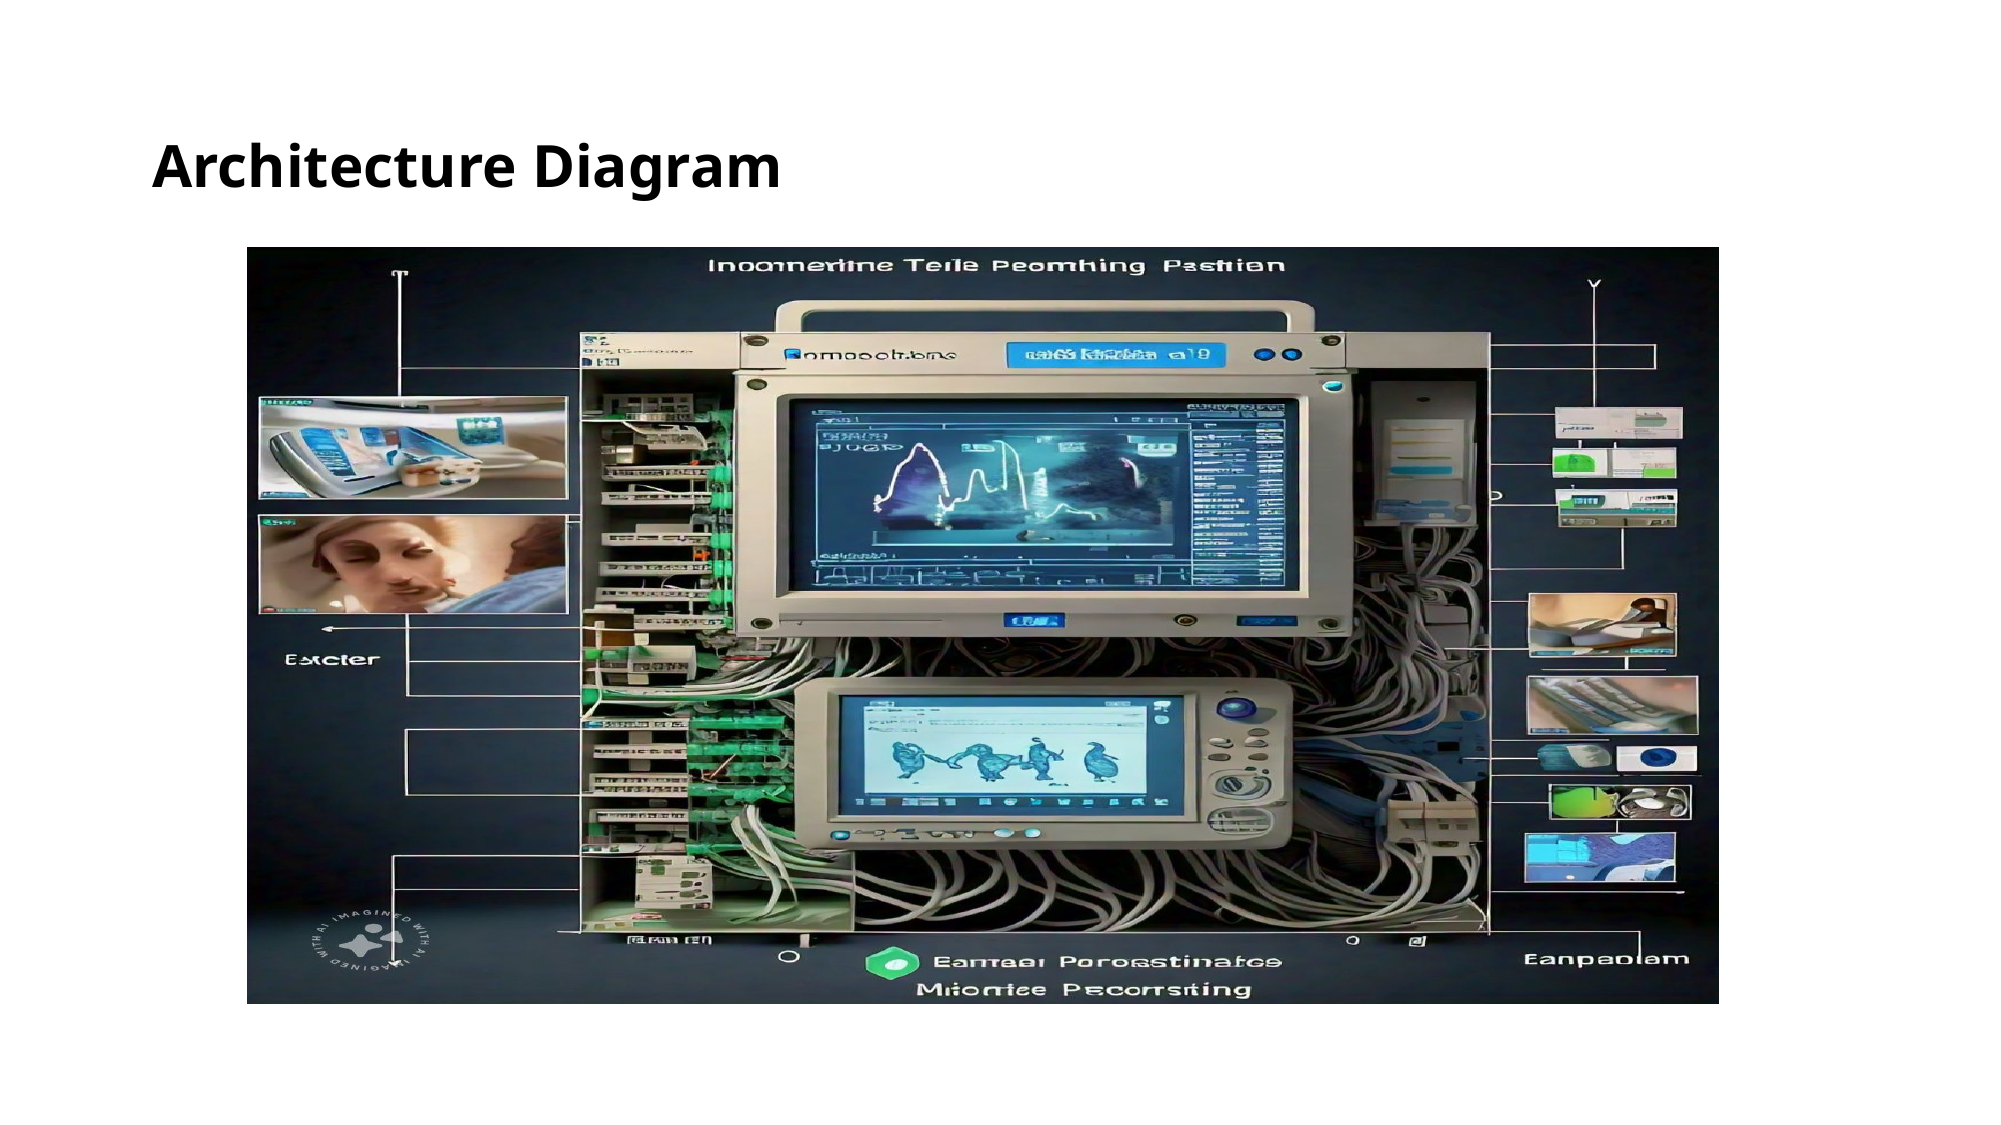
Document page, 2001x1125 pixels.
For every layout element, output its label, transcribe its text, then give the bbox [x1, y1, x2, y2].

title Architecture Diagram [137, 59, 1863, 278]
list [247, 247, 1719, 1004]
